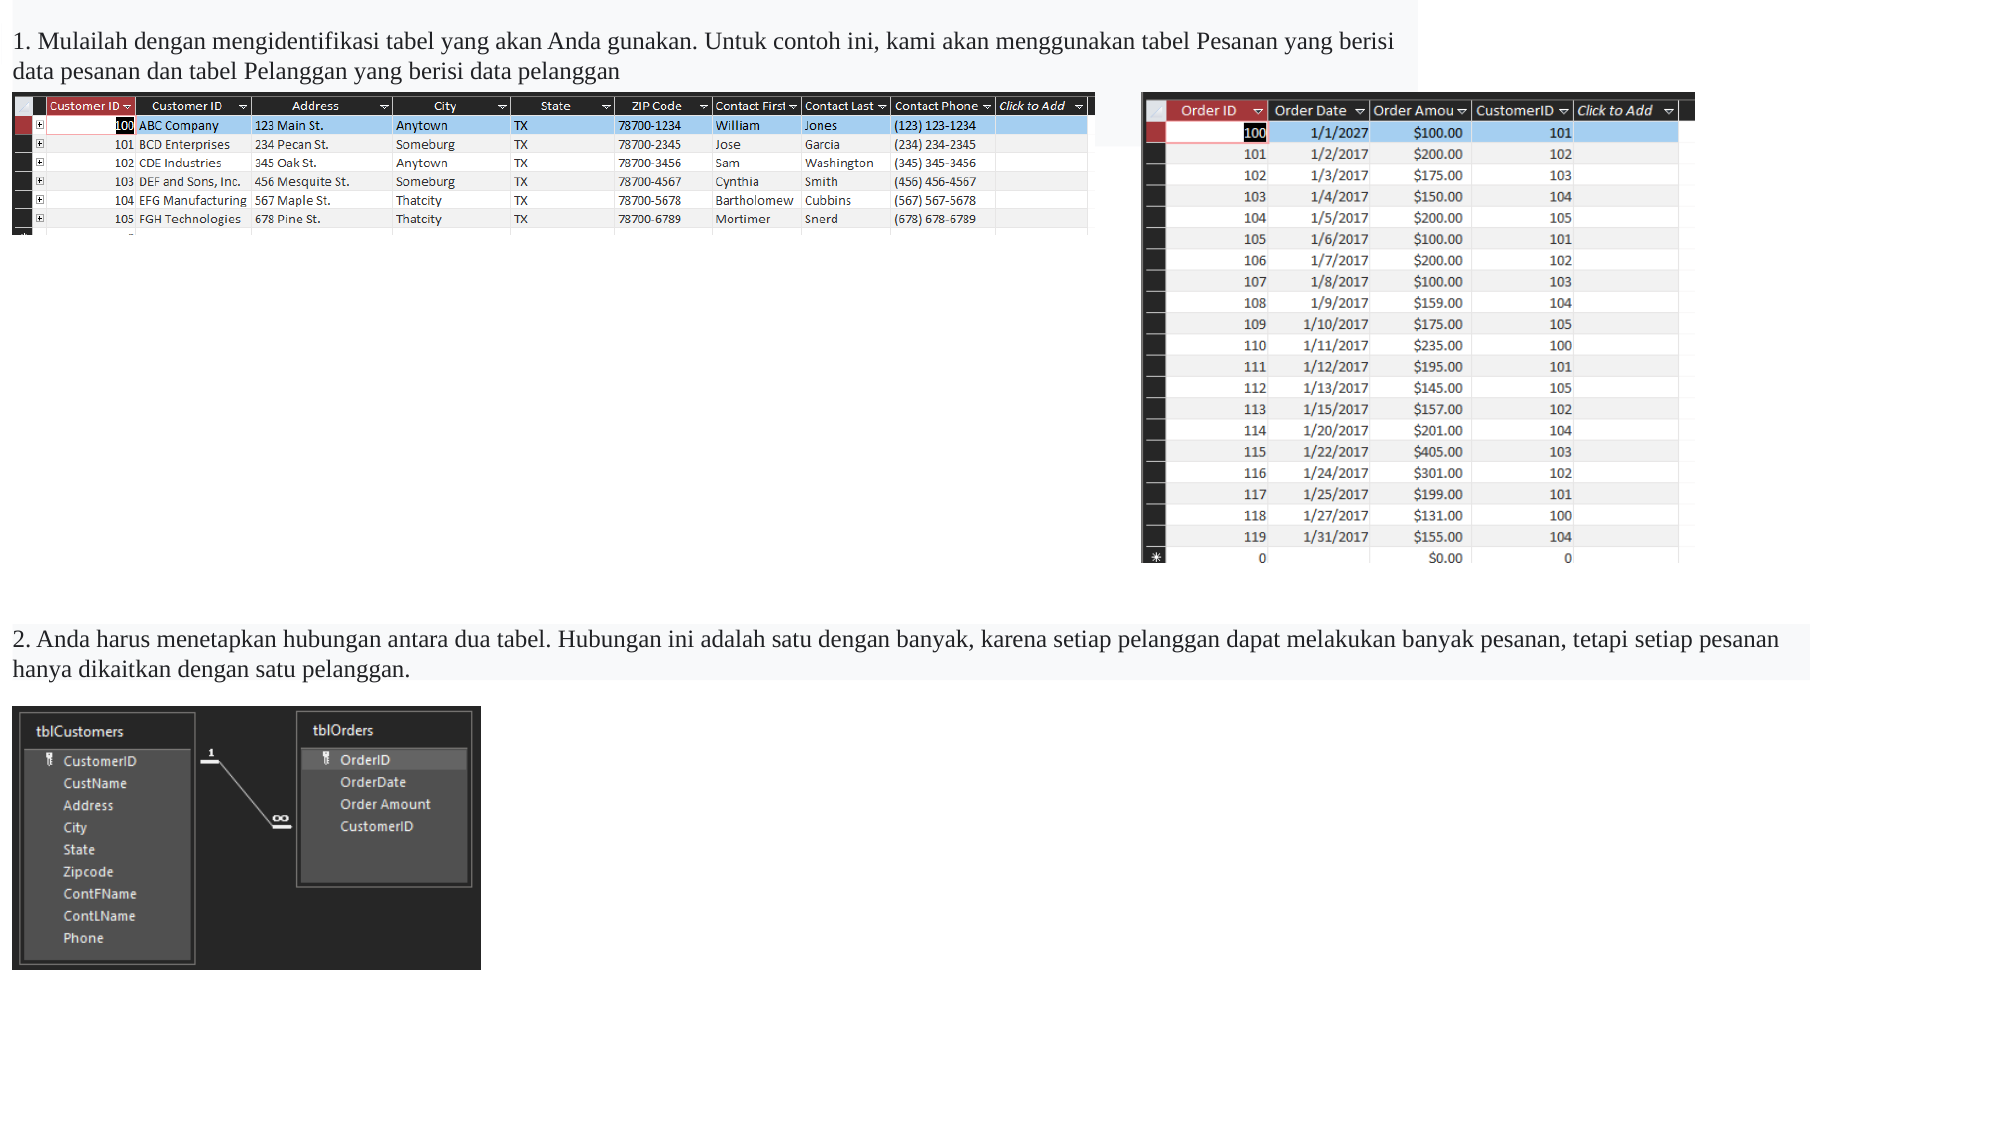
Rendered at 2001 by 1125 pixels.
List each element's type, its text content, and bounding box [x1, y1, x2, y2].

picture [12, 706, 481, 970]
text_box 2. Anda harus menetapkan hubungan antara dua tabel. Hubungan ini adalah satu dengan banyak, karena setiap pelanggan dapat melakukan banyak pesanan, tetapi setiap pesanan hanya dikaitkan dengan satu pelanggan. [12, 624, 1810, 681]
picture [12, 92, 1095, 235]
title 1. Mulailah dengan mengidentifikasi tabel yang akan Anda gunakan. Untuk contoh ini, kami akan menggunakan tabel Pesanan yang berisi data pesanan dan tabel Pelanggan yang berisi data pelanggan [12, 0, 1418, 147]
picture [1141, 92, 1695, 563]
